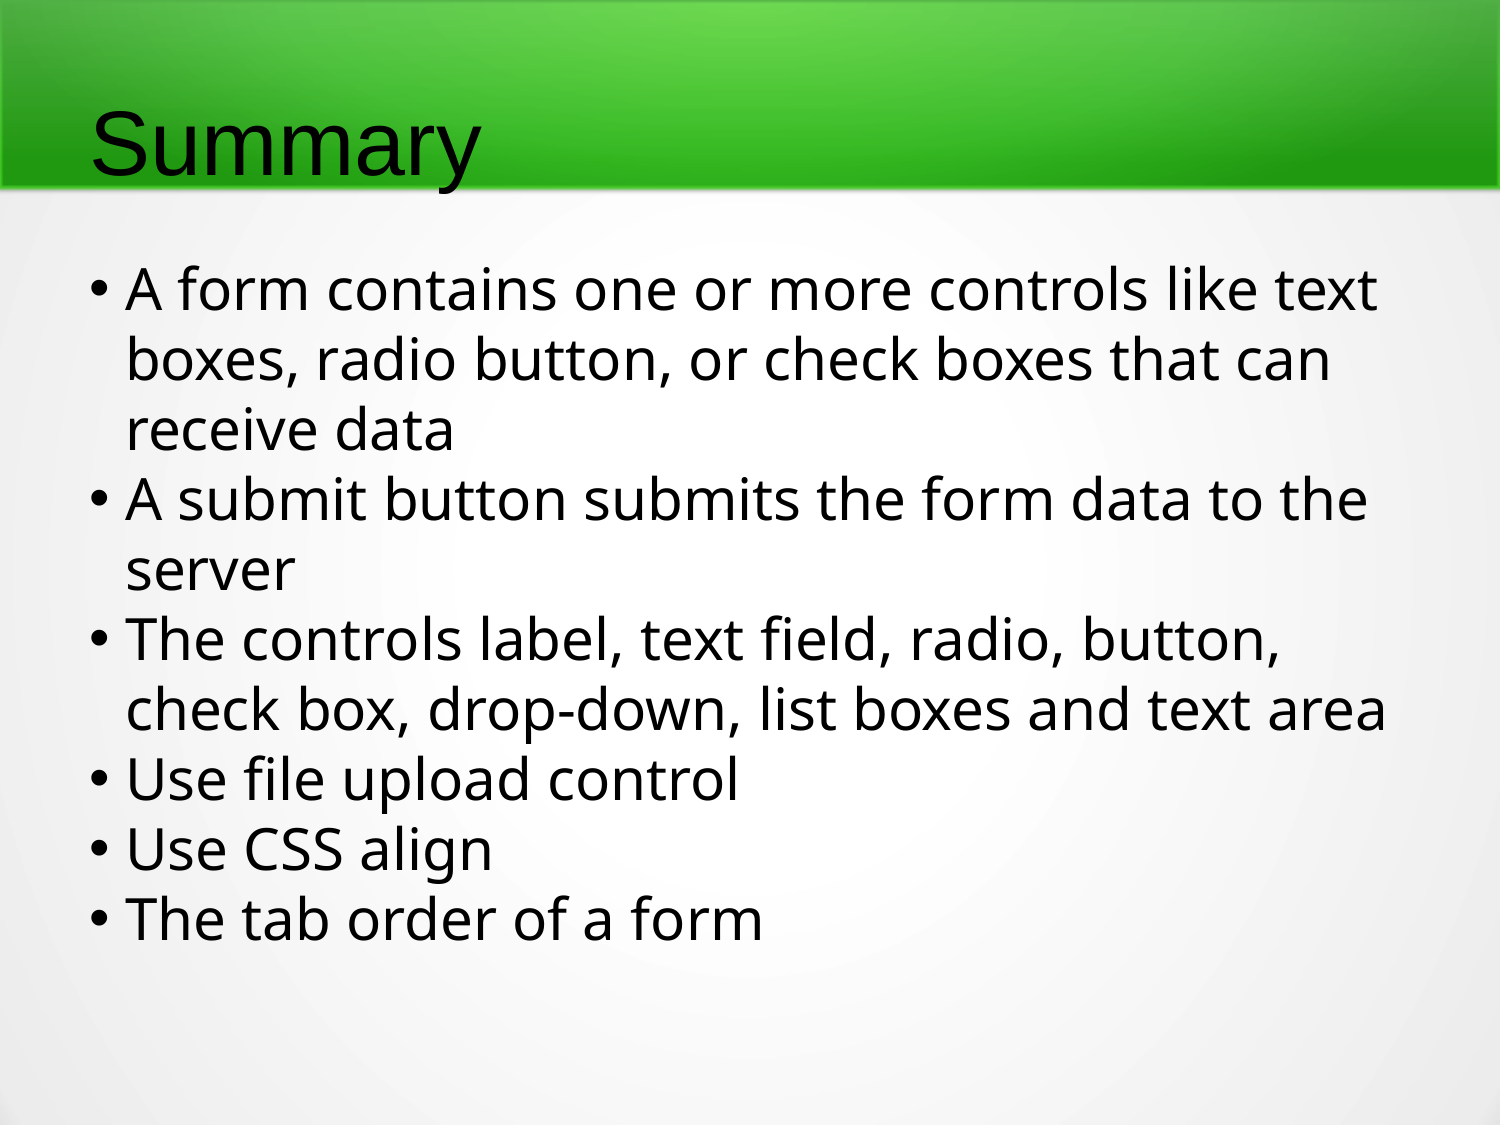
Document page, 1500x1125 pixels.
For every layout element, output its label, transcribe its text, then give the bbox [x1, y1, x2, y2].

picture [0, 0, 1500, 1125]
text_box Summary [75, 45, 1425, 233]
text_box A form contains one or more controls like text boxes, radio button, or check boxes that can receive data A submit button submits the form data to the server The controls label, text field, radio, button, check box, drop-down, list boxes and text area Use file upload control Use CSS align The tab order of a form [75, 245, 1425, 988]
